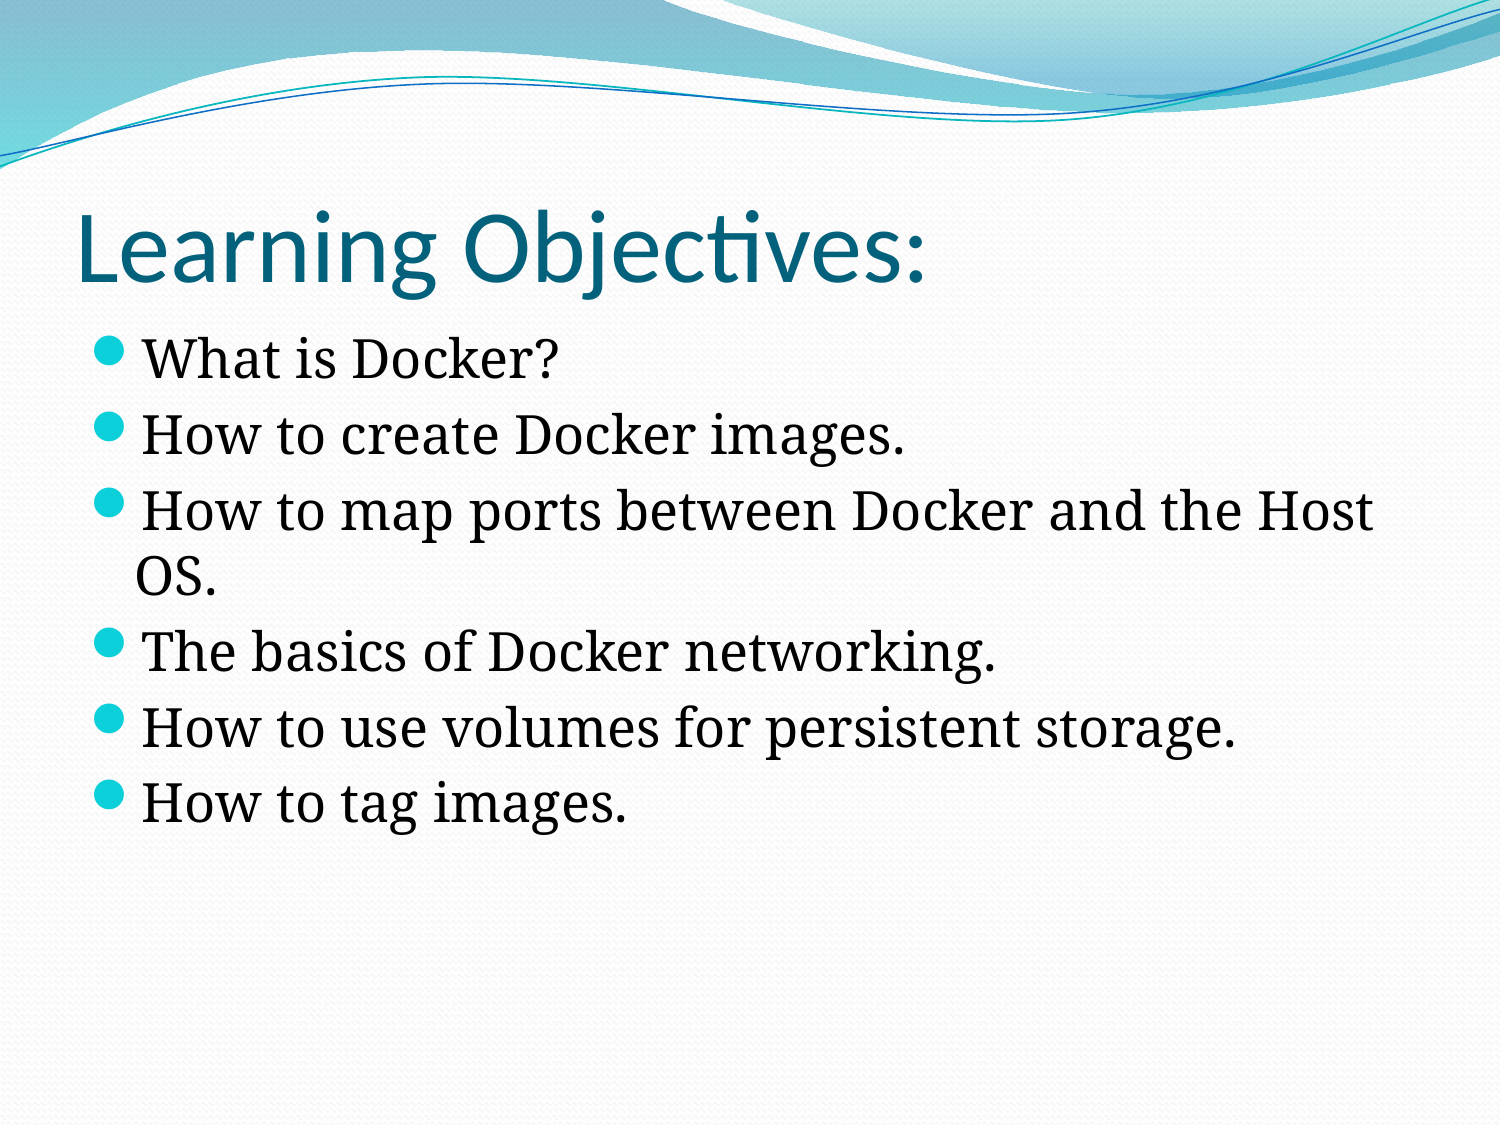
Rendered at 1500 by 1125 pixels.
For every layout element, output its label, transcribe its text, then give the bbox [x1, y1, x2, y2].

title Learning Objectives: [75, 115, 1425, 303]
list What is Docker? How to create Docker images. How to map ports between Docker and the Host OS. The basics of Docker networking. How to use volumes for persistent storage. How to tag images. [75, 317, 1425, 1038]
